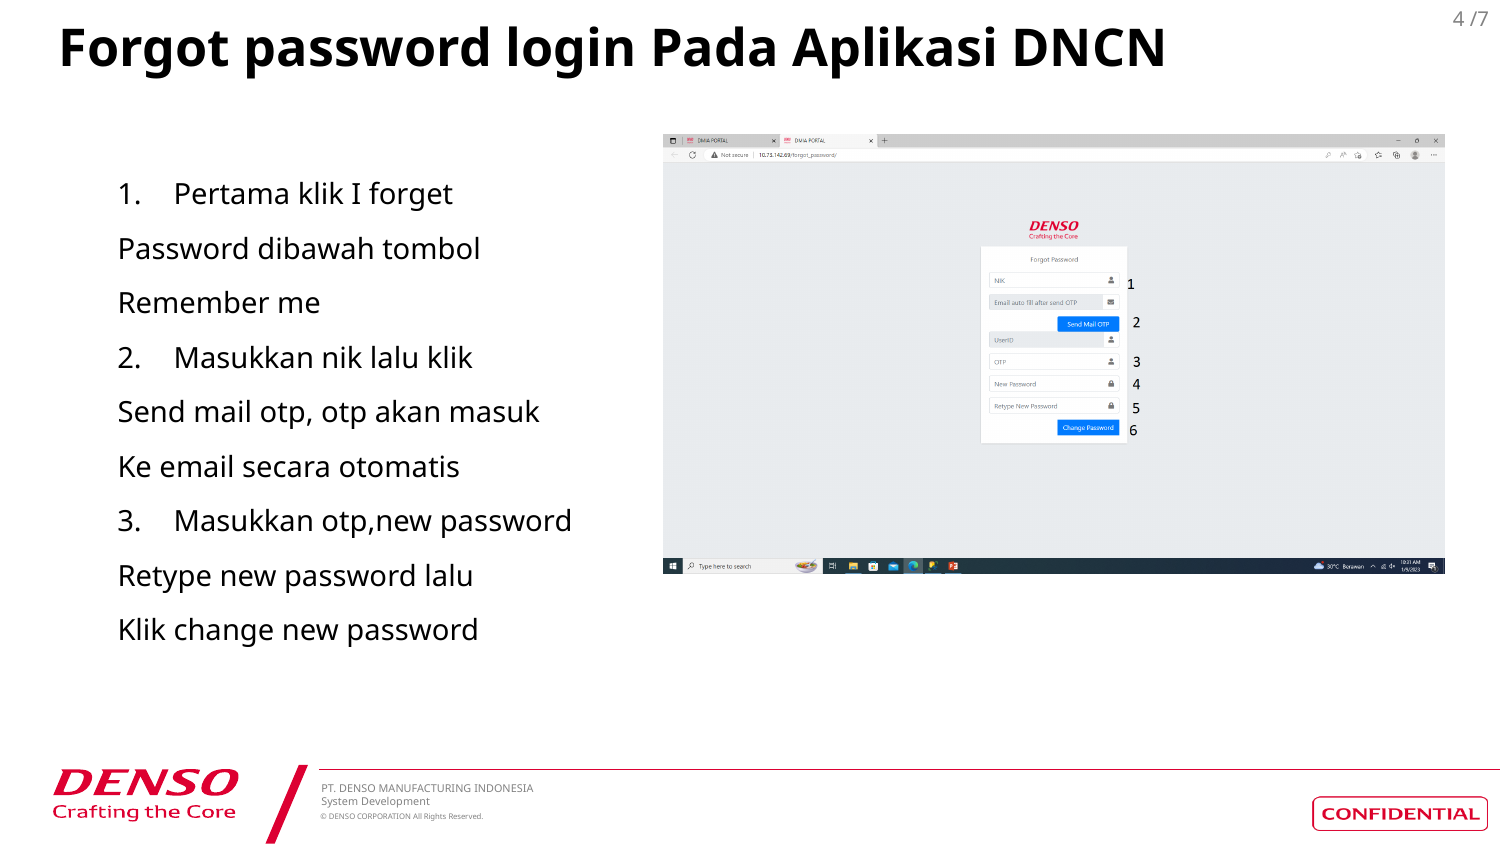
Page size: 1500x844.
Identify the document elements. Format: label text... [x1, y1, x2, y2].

title Forgot password login Pada Aplikasi DNCN [0, 24, 1500, 68]
picture [1312, 796, 1488, 831]
picture [663, 134, 1446, 575]
list Pertama klik I forget Password dibawah tombol Remember me Masukkan nik lalu klik Send mail otp, otp akan masuk Ke email secara otomatis Masukkan otp,new password Retype new password lalu Klik change new password [0, 103, 1500, 742]
